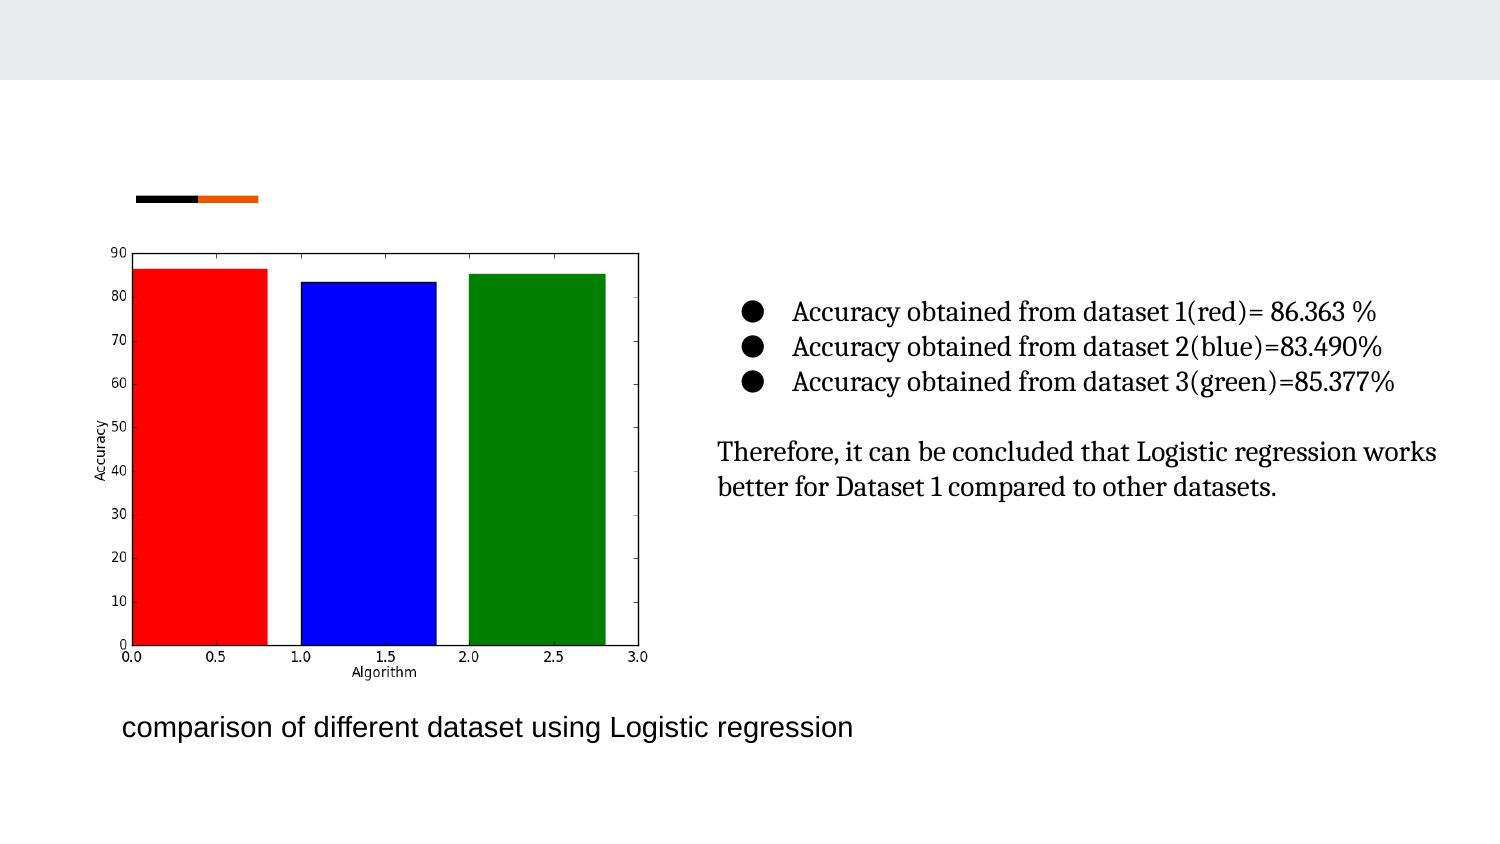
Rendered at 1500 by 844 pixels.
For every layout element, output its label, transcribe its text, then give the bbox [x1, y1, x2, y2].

text_box comparison of different dataset using Logistic regression [106, 693, 1168, 769]
picture [49, 204, 703, 694]
text_box Accuracy obtained from dataset 1(red)= 86.363 % Accuracy obtained from dataset 2(blue)=83.490% Accuracy obtained from dataset 3(green)=85.377% Therefore, it can be concluded that Logistic regression works better for Dataset 1 compared to other datasets. [707, 277, 1469, 649]
